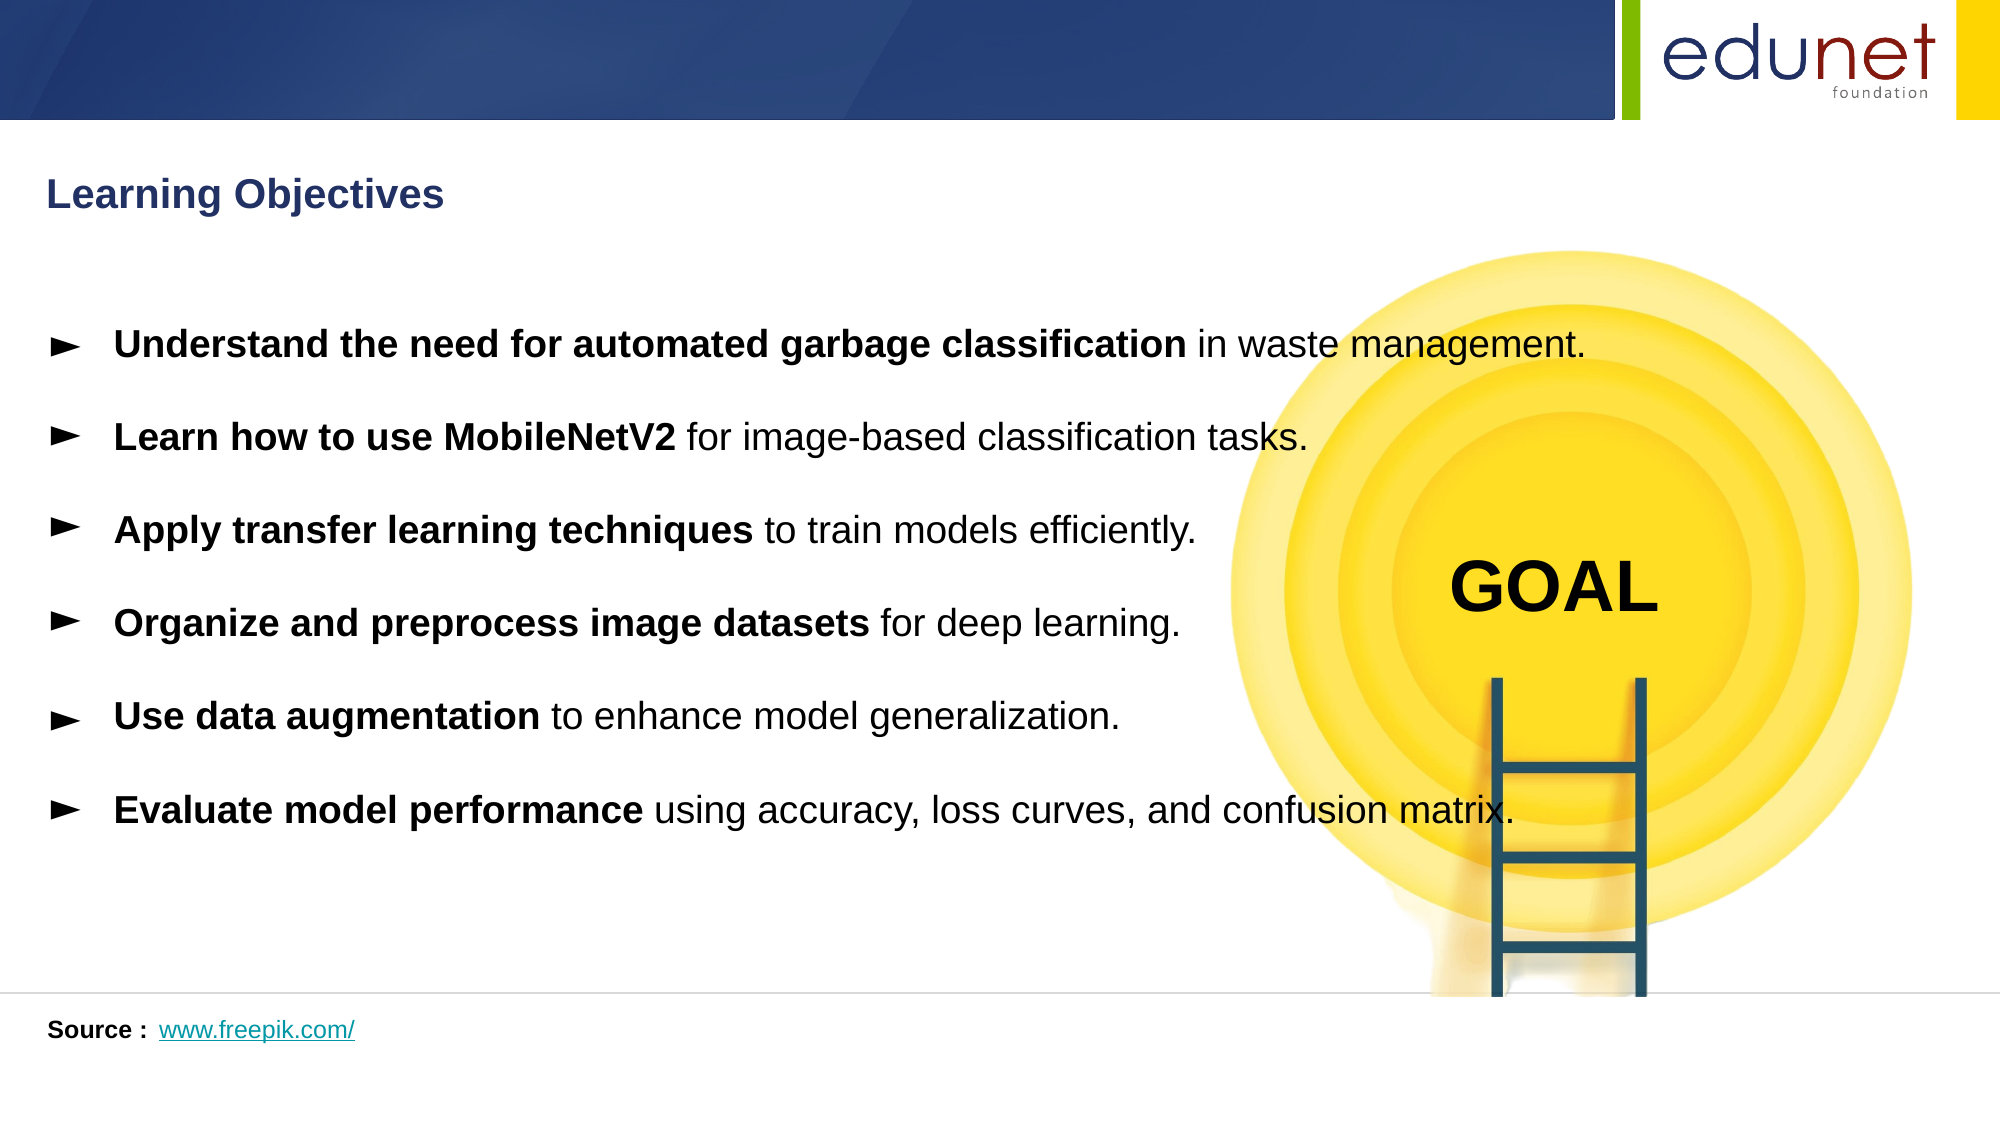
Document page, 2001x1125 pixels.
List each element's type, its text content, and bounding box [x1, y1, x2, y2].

text_box ► [36, 774, 96, 836]
text_box Learning Objectives [31, 159, 467, 225]
text_box ► [36, 491, 96, 553]
text_box ► [36, 685, 96, 747]
text_box ► [36, 585, 96, 647]
text_box www.freepik.com/ [144, 1006, 447, 1052]
picture [1652, 12, 1948, 108]
text_box Understand the need for automated garbage classification in waste management. Learn how to use MobileNetV2 for image-based classification tasks. Apply transfer learning techniques to train models efficiently. Organize and preprocess image datasets for deep learning. Use data augmentation to enhance model generalization. Evaluate model performance using accuracy, loss curves, and confusion matrix. [98, 311, 1199, 885]
text_box ► [36, 399, 96, 462]
text_box ► [36, 311, 96, 373]
text_box Source : [32, 1006, 144, 1052]
picture [1204, 236, 1944, 997]
